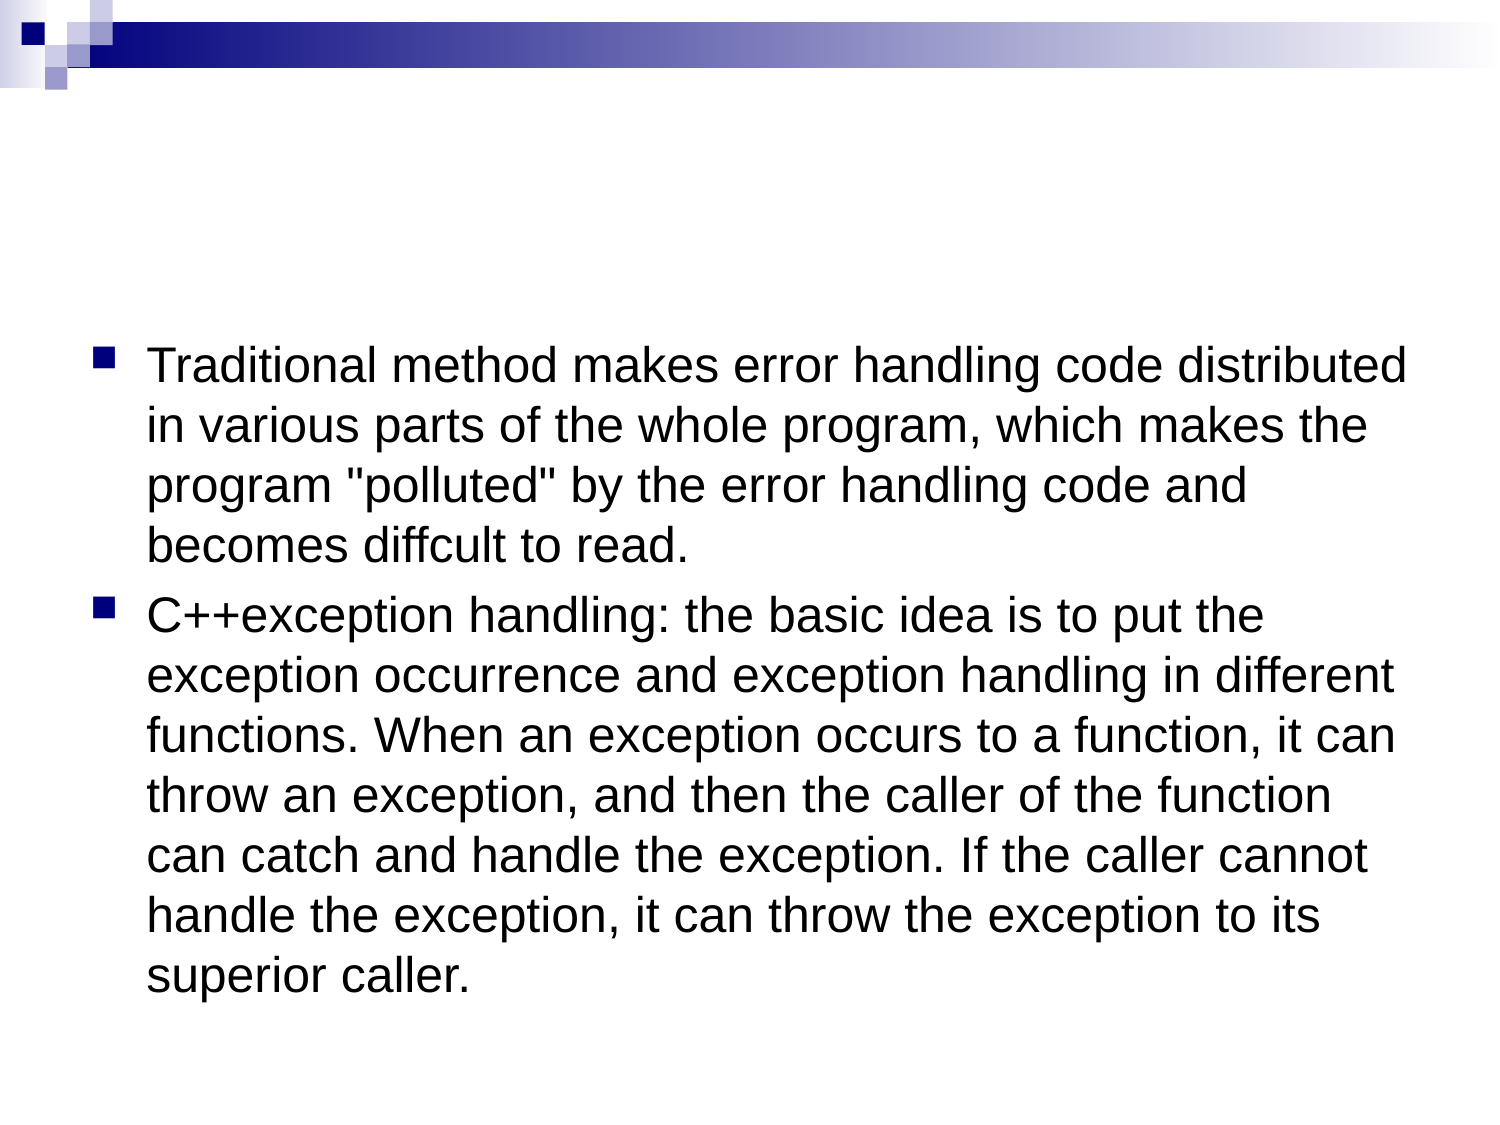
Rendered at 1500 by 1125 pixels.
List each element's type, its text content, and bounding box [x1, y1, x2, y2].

list Traditional method makes error handling code distributed in various parts of the whole program, which makes the program "polluted" by the error handling code and becomes diffcult to read. C++exception handling: the basic idea is to put the exception occurrence and exception handling in different functions. When an exception occurs to a function, it can throw an exception, and then the caller of the function can catch and handle the exception. If the caller cannot handle the exception, it can throw the exception to its superior caller. [74, 324, 1426, 963]
